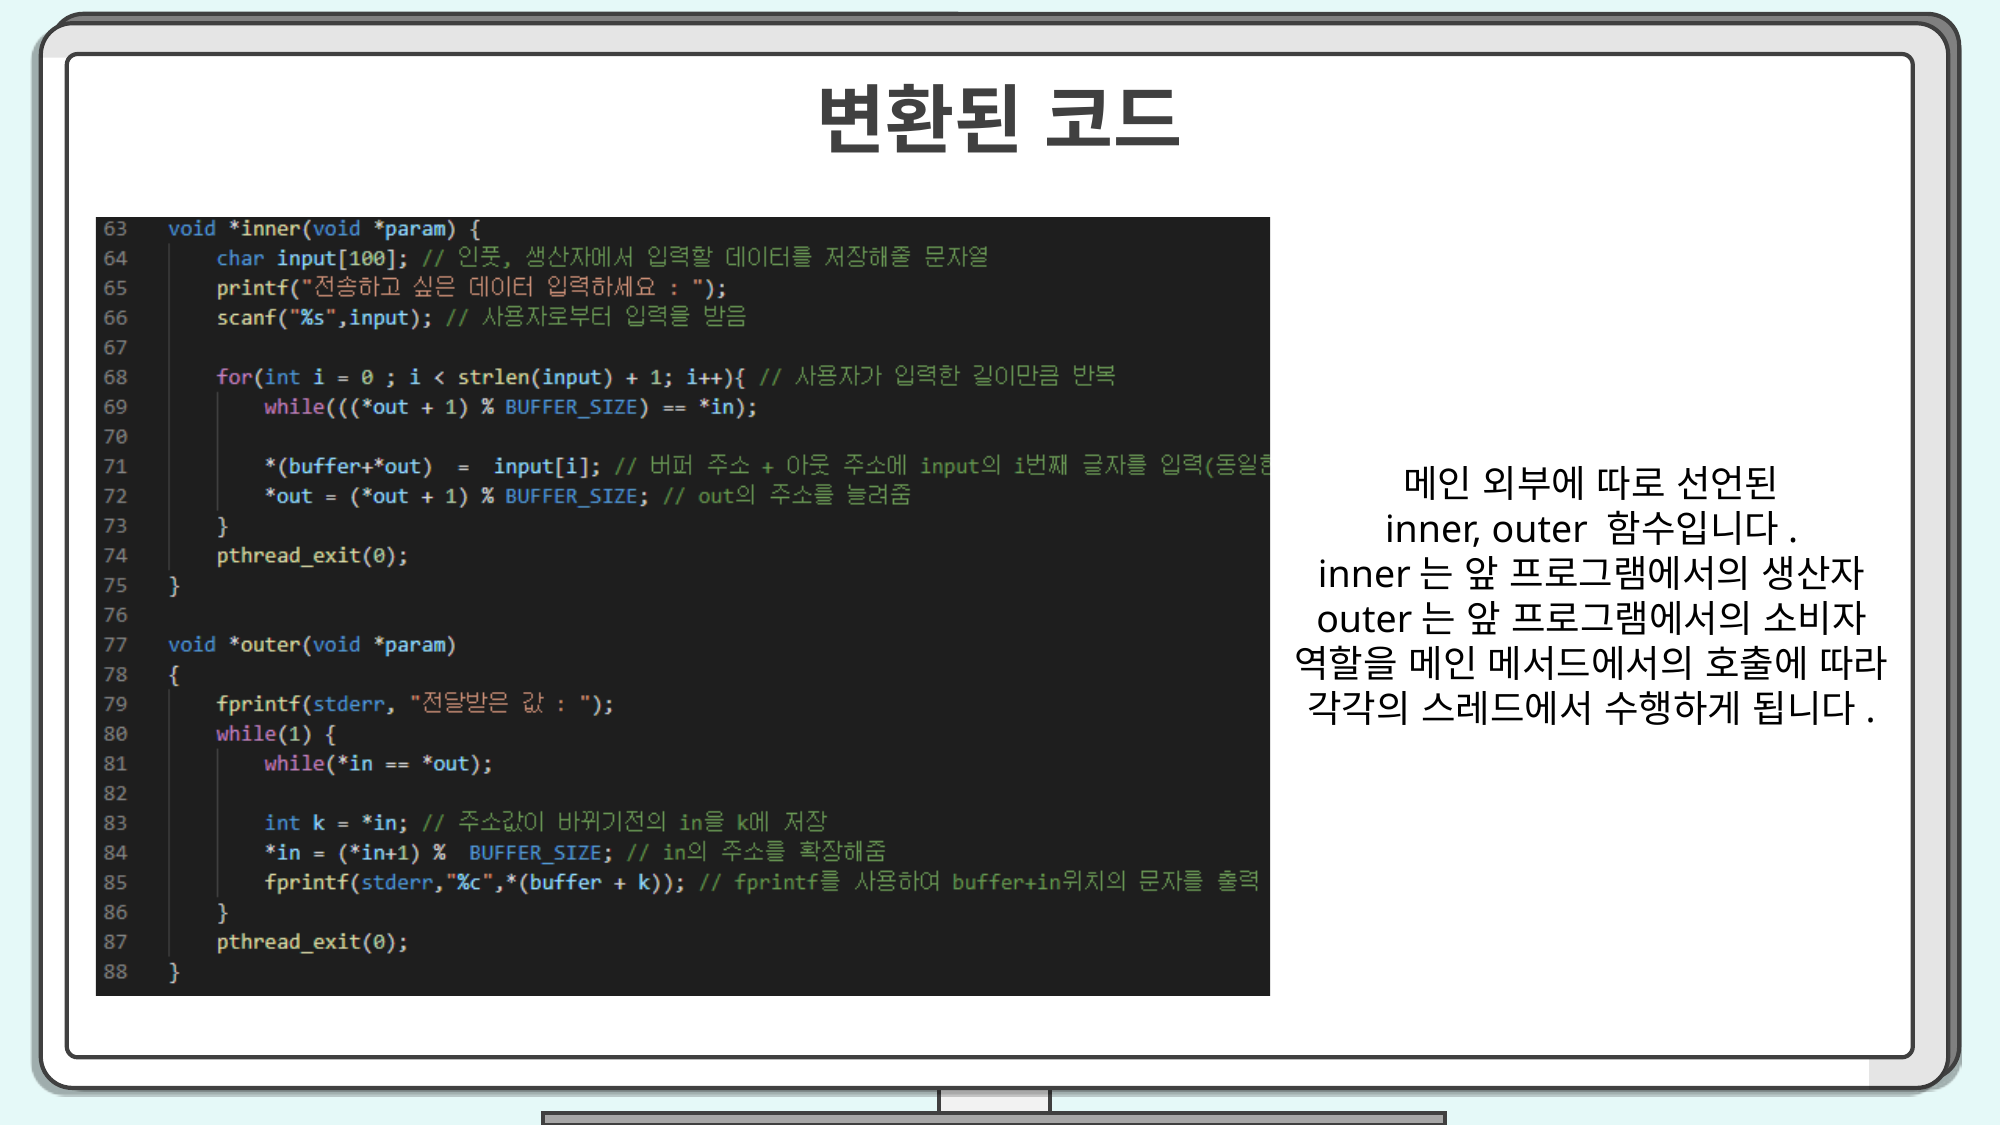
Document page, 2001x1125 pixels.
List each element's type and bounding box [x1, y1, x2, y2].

picture [95, 217, 1271, 996]
text_box [40, 13, 1960, 1125]
